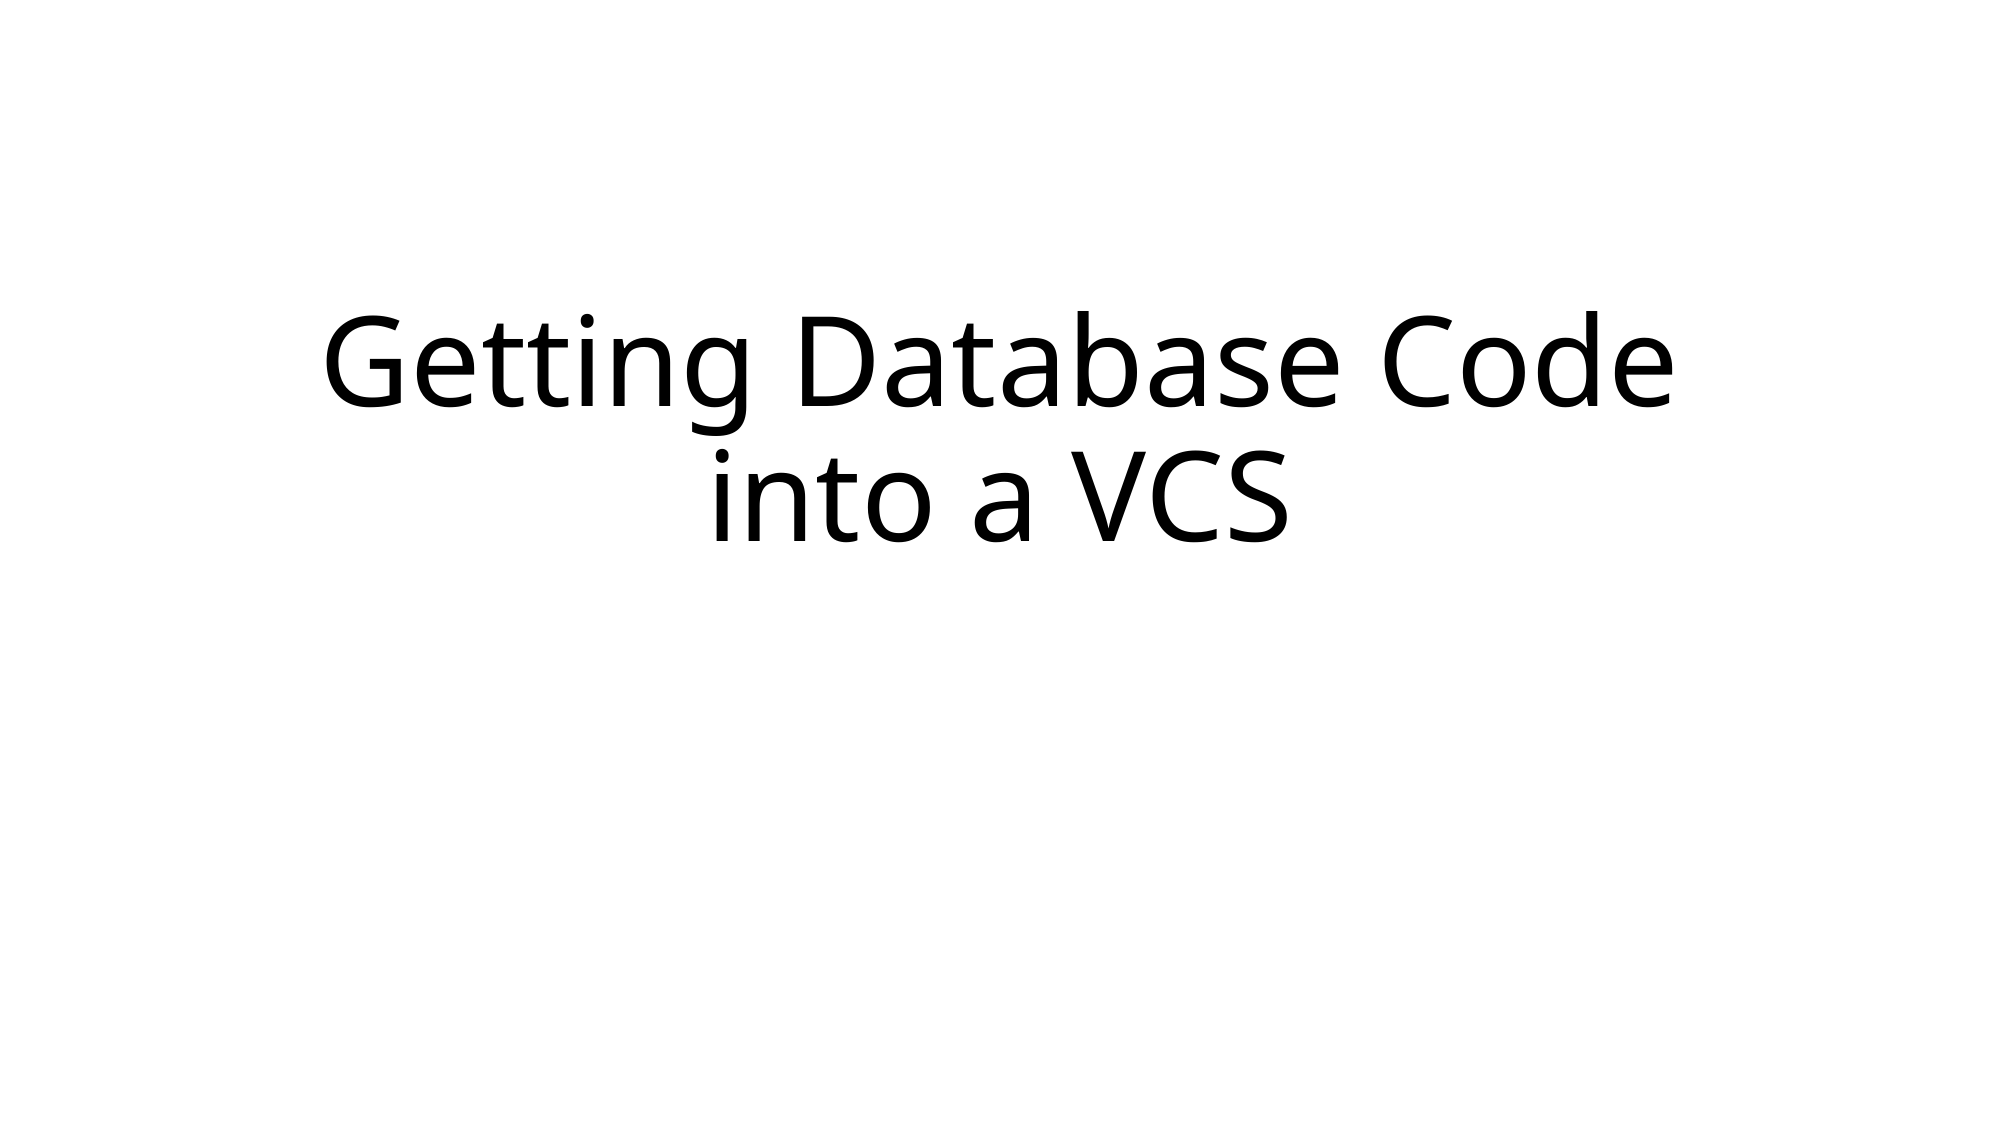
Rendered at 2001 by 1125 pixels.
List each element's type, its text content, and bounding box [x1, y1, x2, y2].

title Getting Database Code into a VCS [249, 184, 1750, 576]
